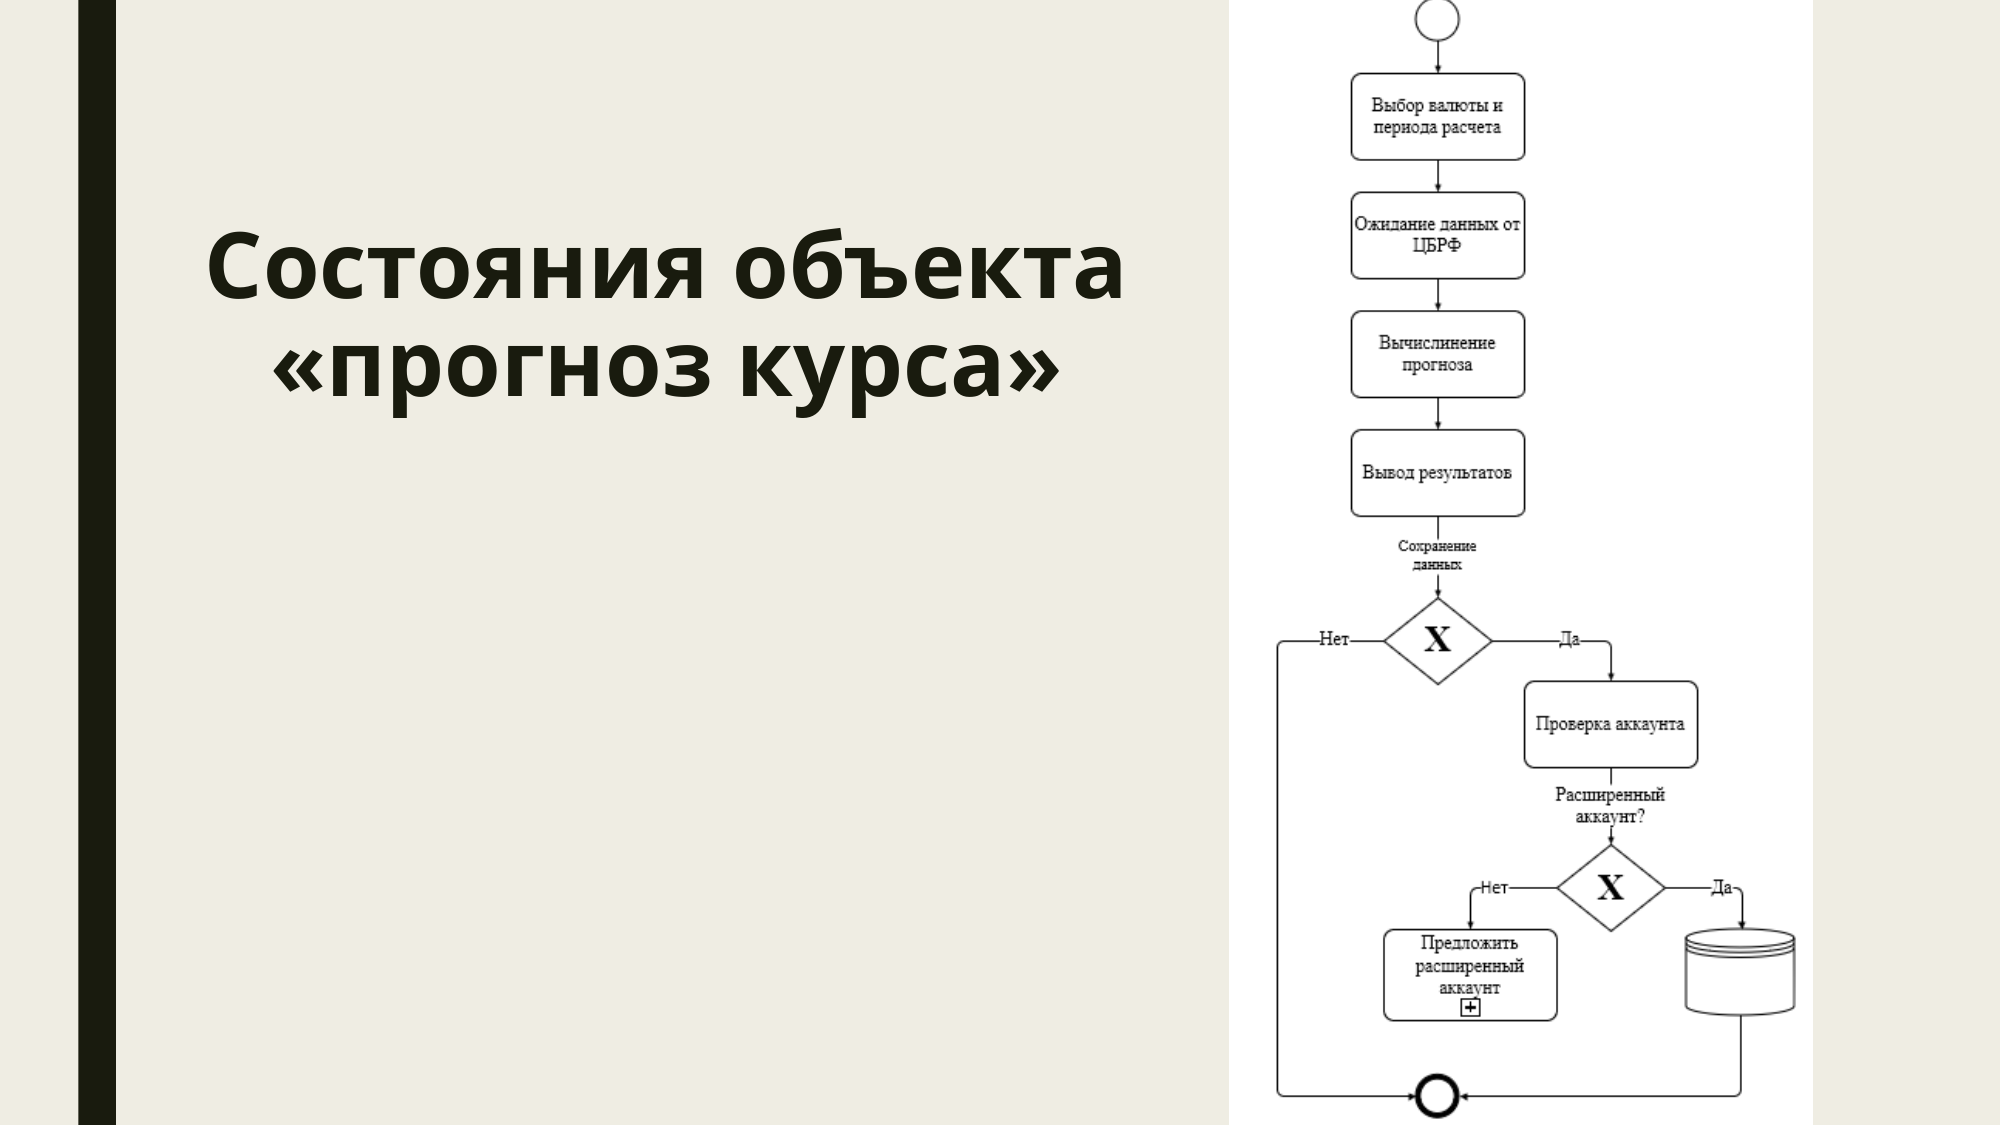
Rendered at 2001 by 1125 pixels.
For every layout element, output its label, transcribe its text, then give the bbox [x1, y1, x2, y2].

title Состояния объекта «прогноз курса» [187, 212, 1147, 457]
picture [1229, 0, 1813, 1125]
